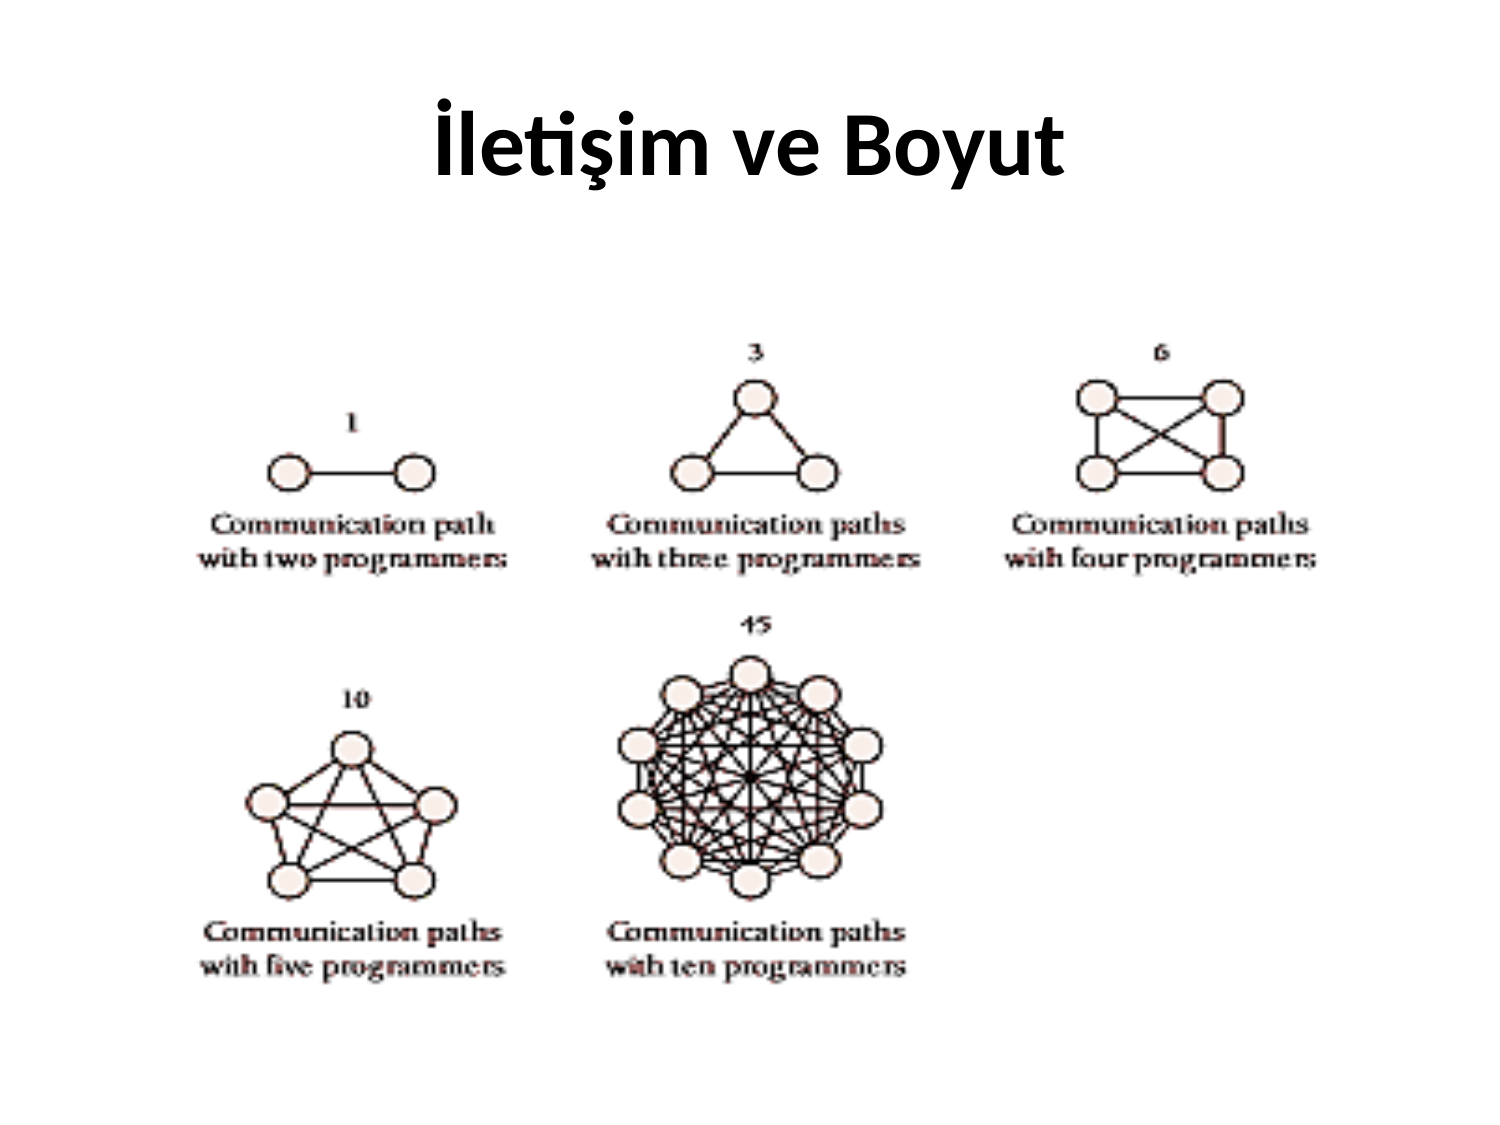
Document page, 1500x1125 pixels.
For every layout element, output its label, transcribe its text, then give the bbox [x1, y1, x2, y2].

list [187, 322, 1351, 988]
title İletişim ve Boyut [75, 45, 1425, 233]
